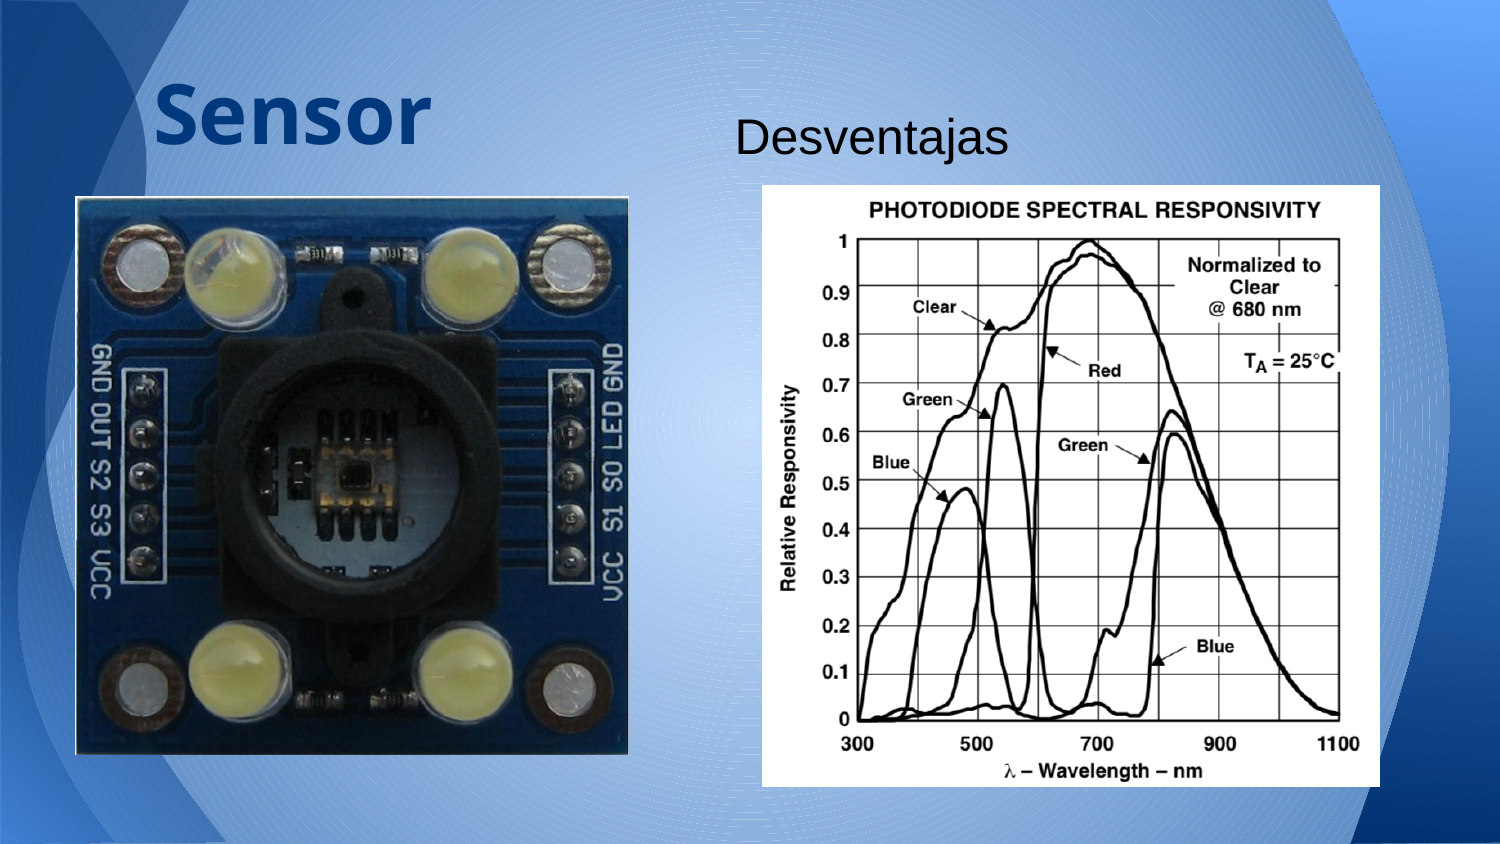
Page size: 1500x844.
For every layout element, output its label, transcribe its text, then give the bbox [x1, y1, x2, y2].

picture [74, 196, 630, 755]
title Sensor [138, 12, 1489, 176]
picture [761, 184, 1380, 787]
text_box Desventajas [719, 89, 1474, 186]
